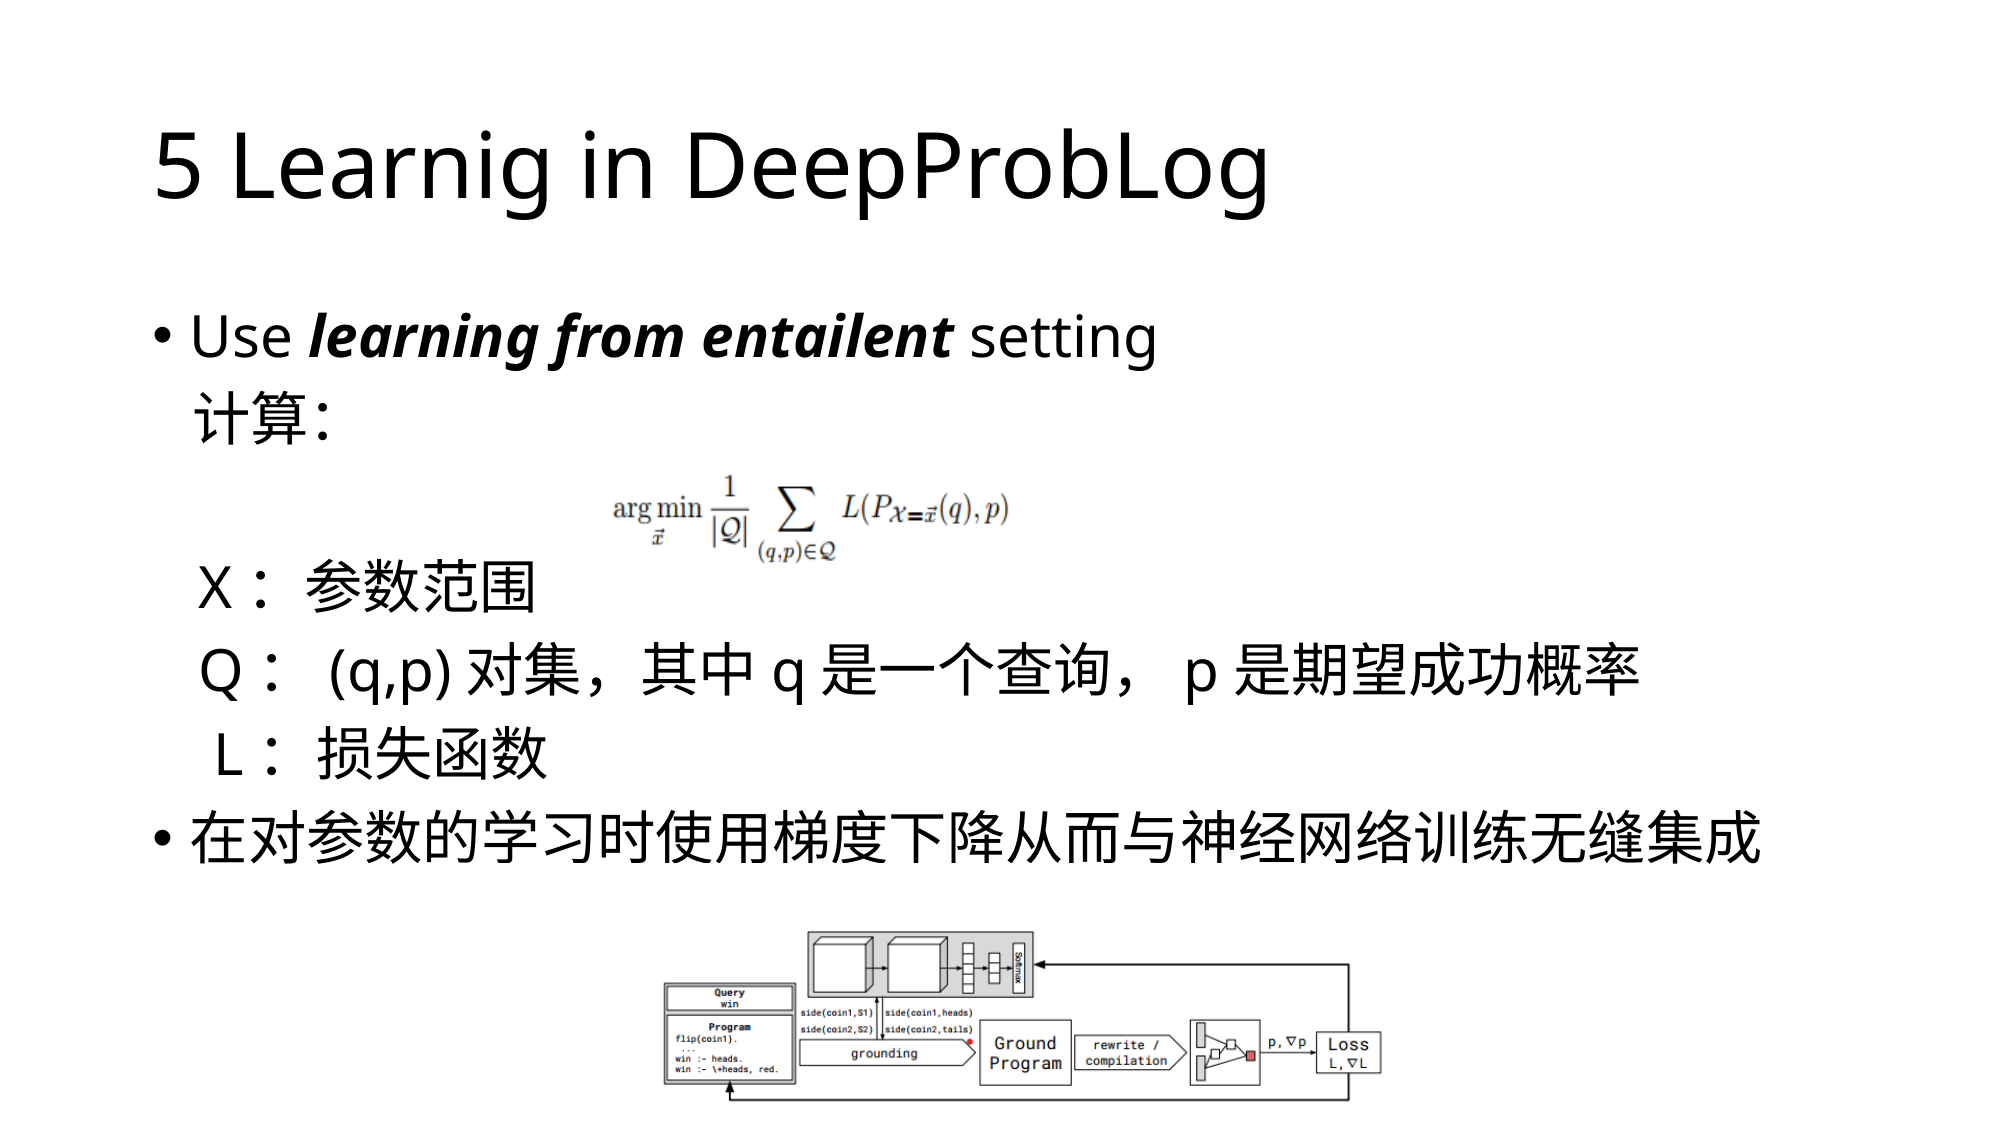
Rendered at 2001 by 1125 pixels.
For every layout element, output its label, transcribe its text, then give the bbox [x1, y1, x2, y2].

picture [589, 466, 1025, 569]
list Use learning from entailent setting 计算： X：参数范围 Q：(q,p)对集，其中q是一个查询，p是期望成功概率 L：损失函数 在对参数的学习时使用梯度下降从而与神经网络训练无缝集成 [137, 299, 1863, 1014]
title 5 Learnig in DeepProbLog [137, 59, 1863, 278]
picture [486, 863, 1514, 1113]
